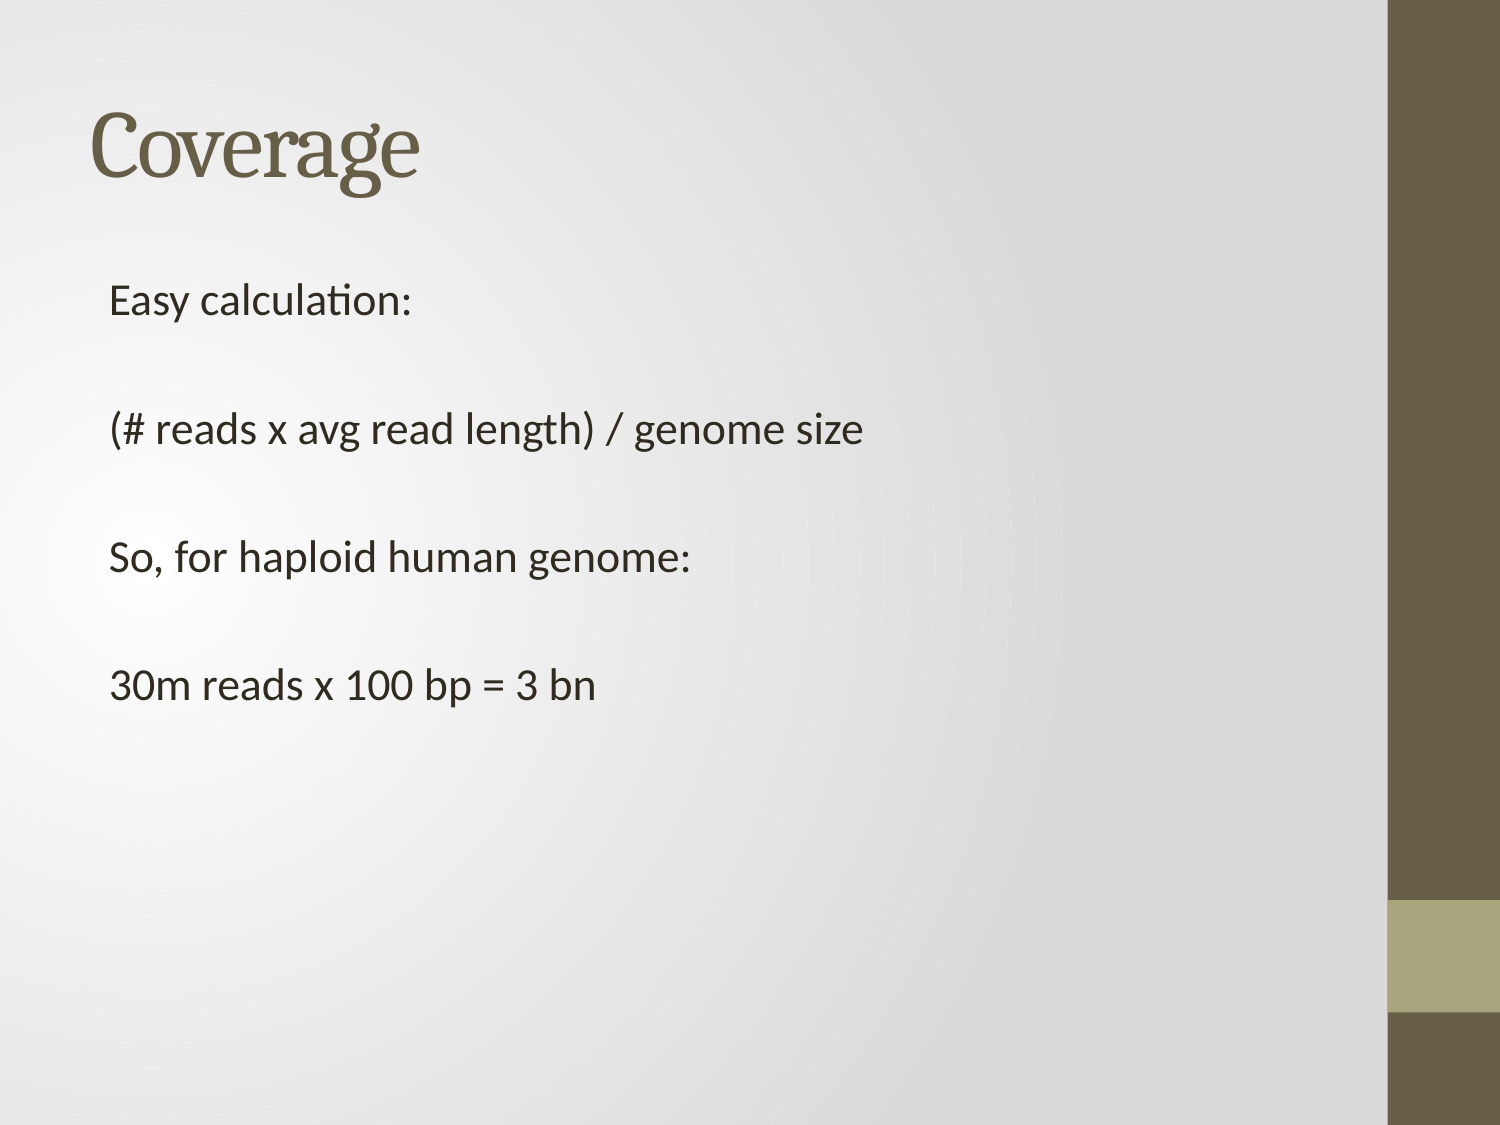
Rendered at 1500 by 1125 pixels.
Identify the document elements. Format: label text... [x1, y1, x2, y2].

title Coverage [75, 45, 1325, 233]
list Easy calculation: (# reads x avg read length) / genome size So, for haploid human genome: 30m reads x 100 bp = 3 bn [75, 262, 1325, 1050]
